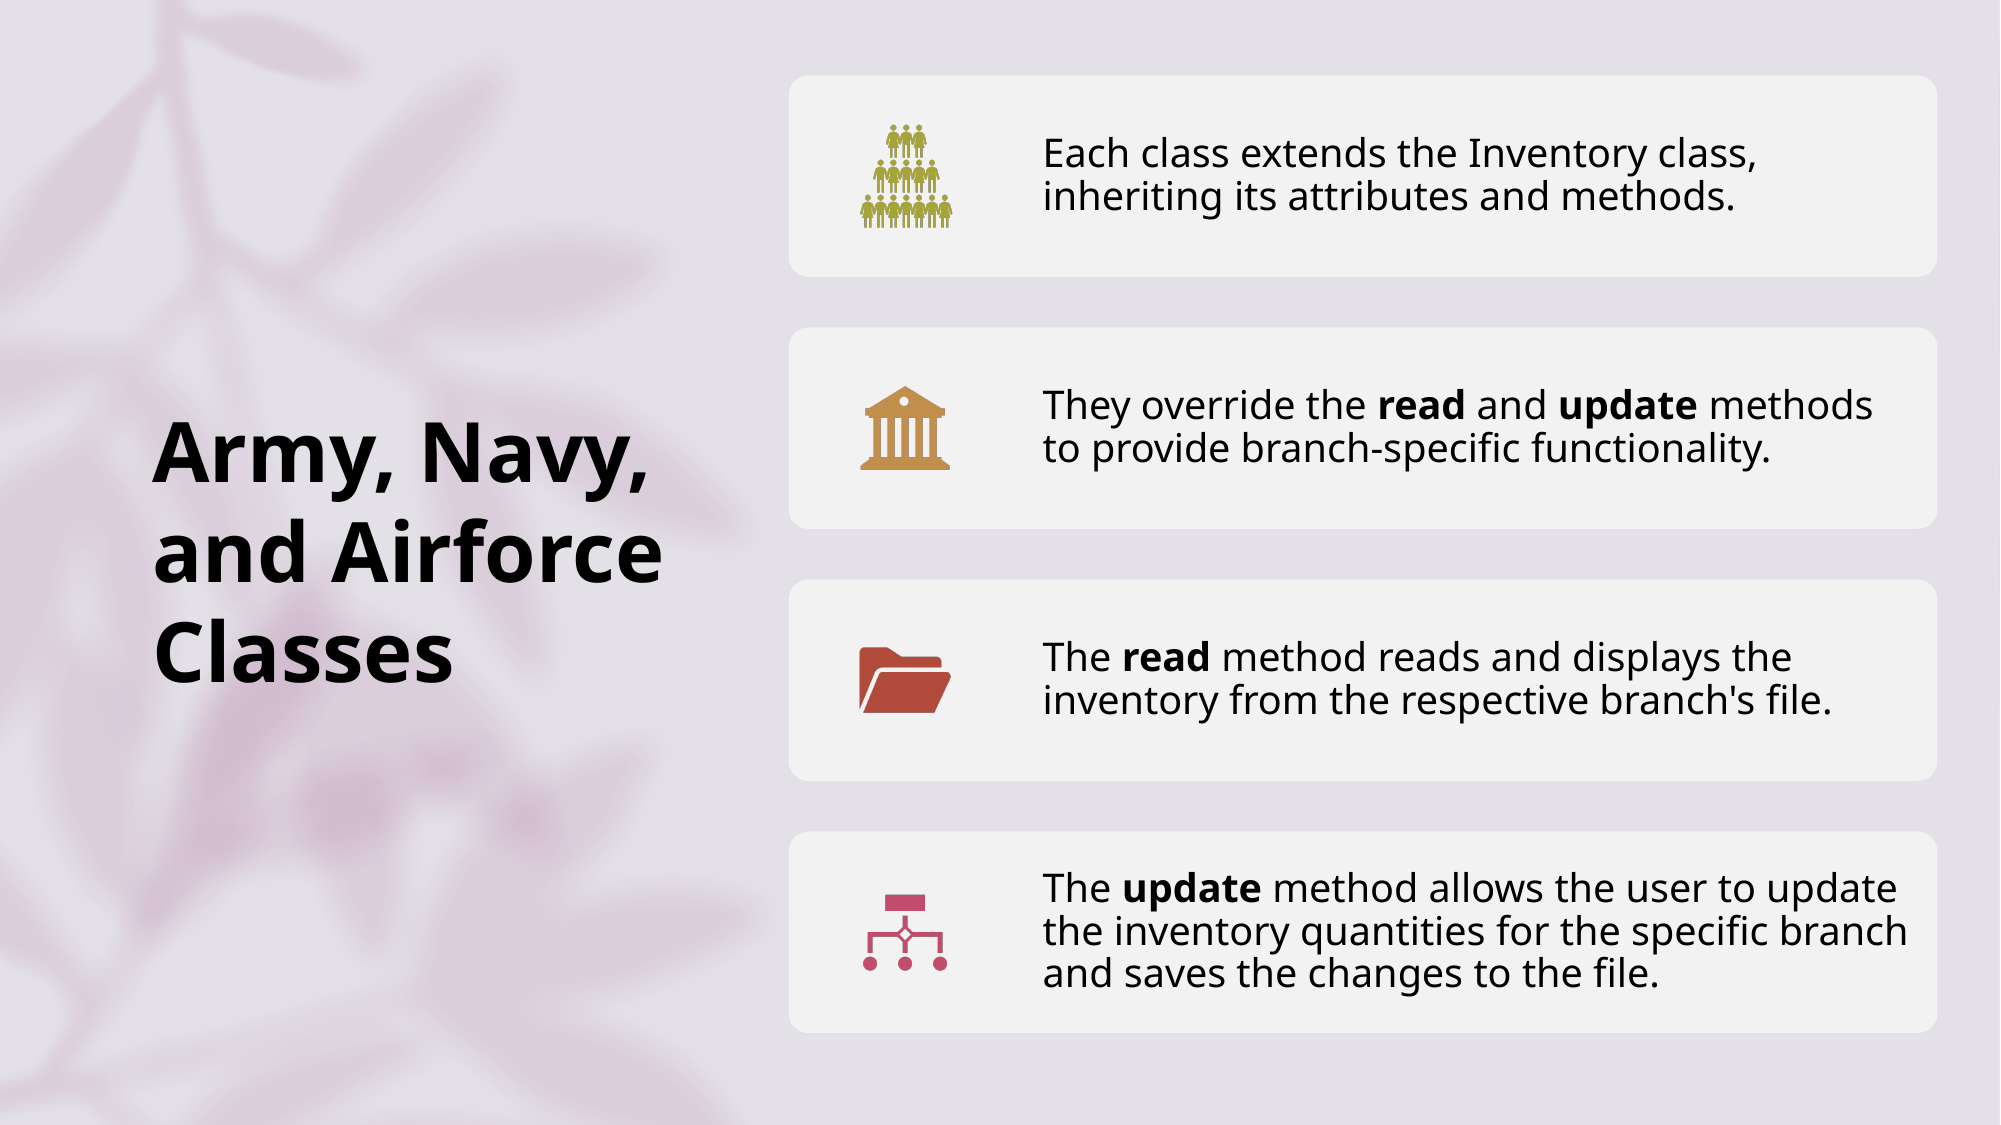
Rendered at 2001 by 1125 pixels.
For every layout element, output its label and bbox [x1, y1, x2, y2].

text_box [860, 0, 2000, 1125]
list [788, 74, 1938, 1034]
text_box [0, 0, 860, 1125]
